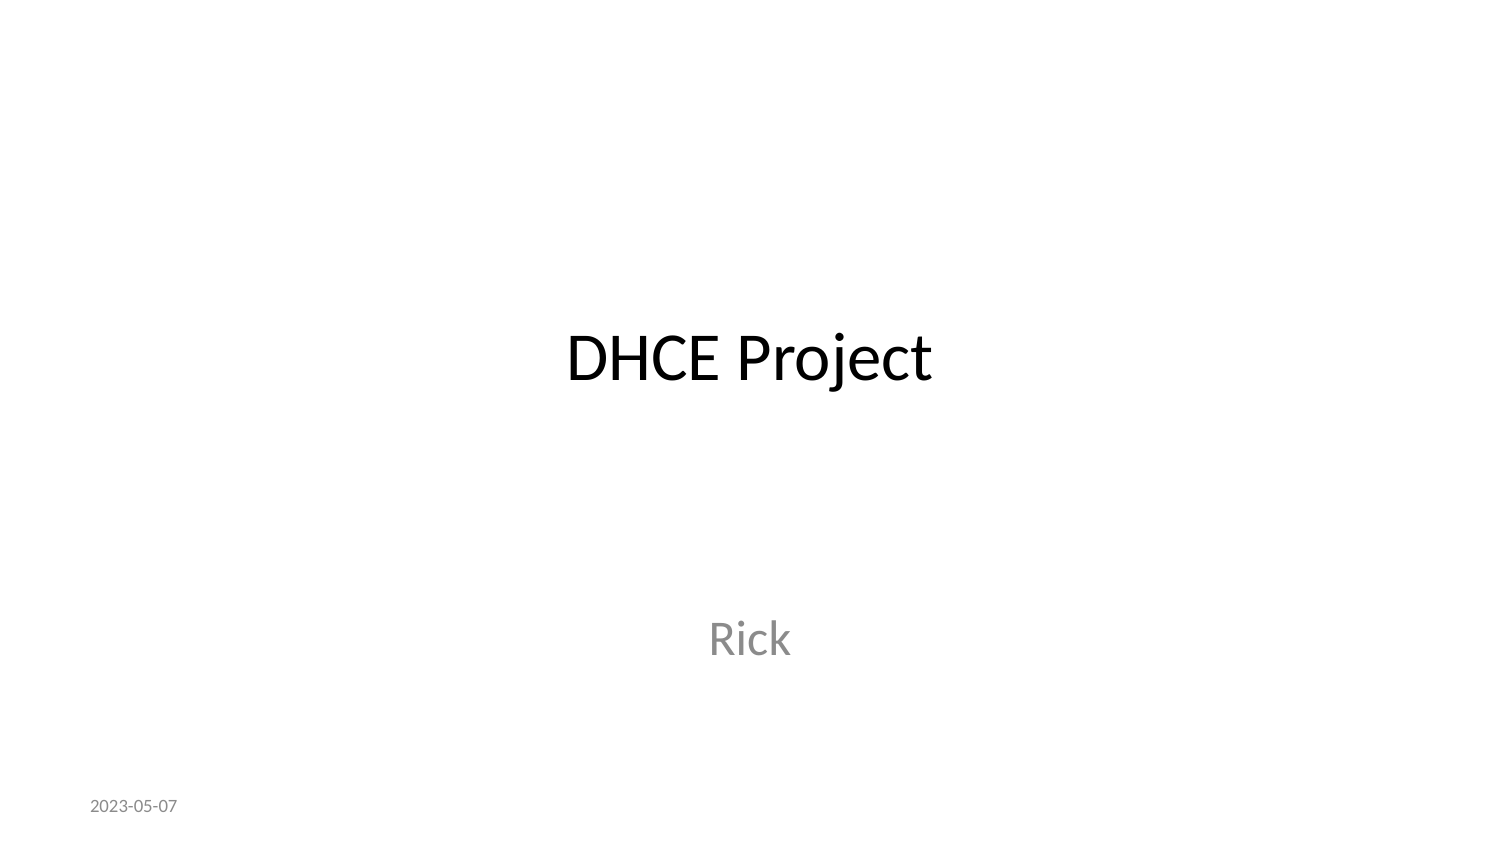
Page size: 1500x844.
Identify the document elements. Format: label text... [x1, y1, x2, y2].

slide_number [75, 782, 425, 827]
subtitle Rick [225, 478, 1275, 694]
title DHCE Project [112, 262, 1388, 443]
